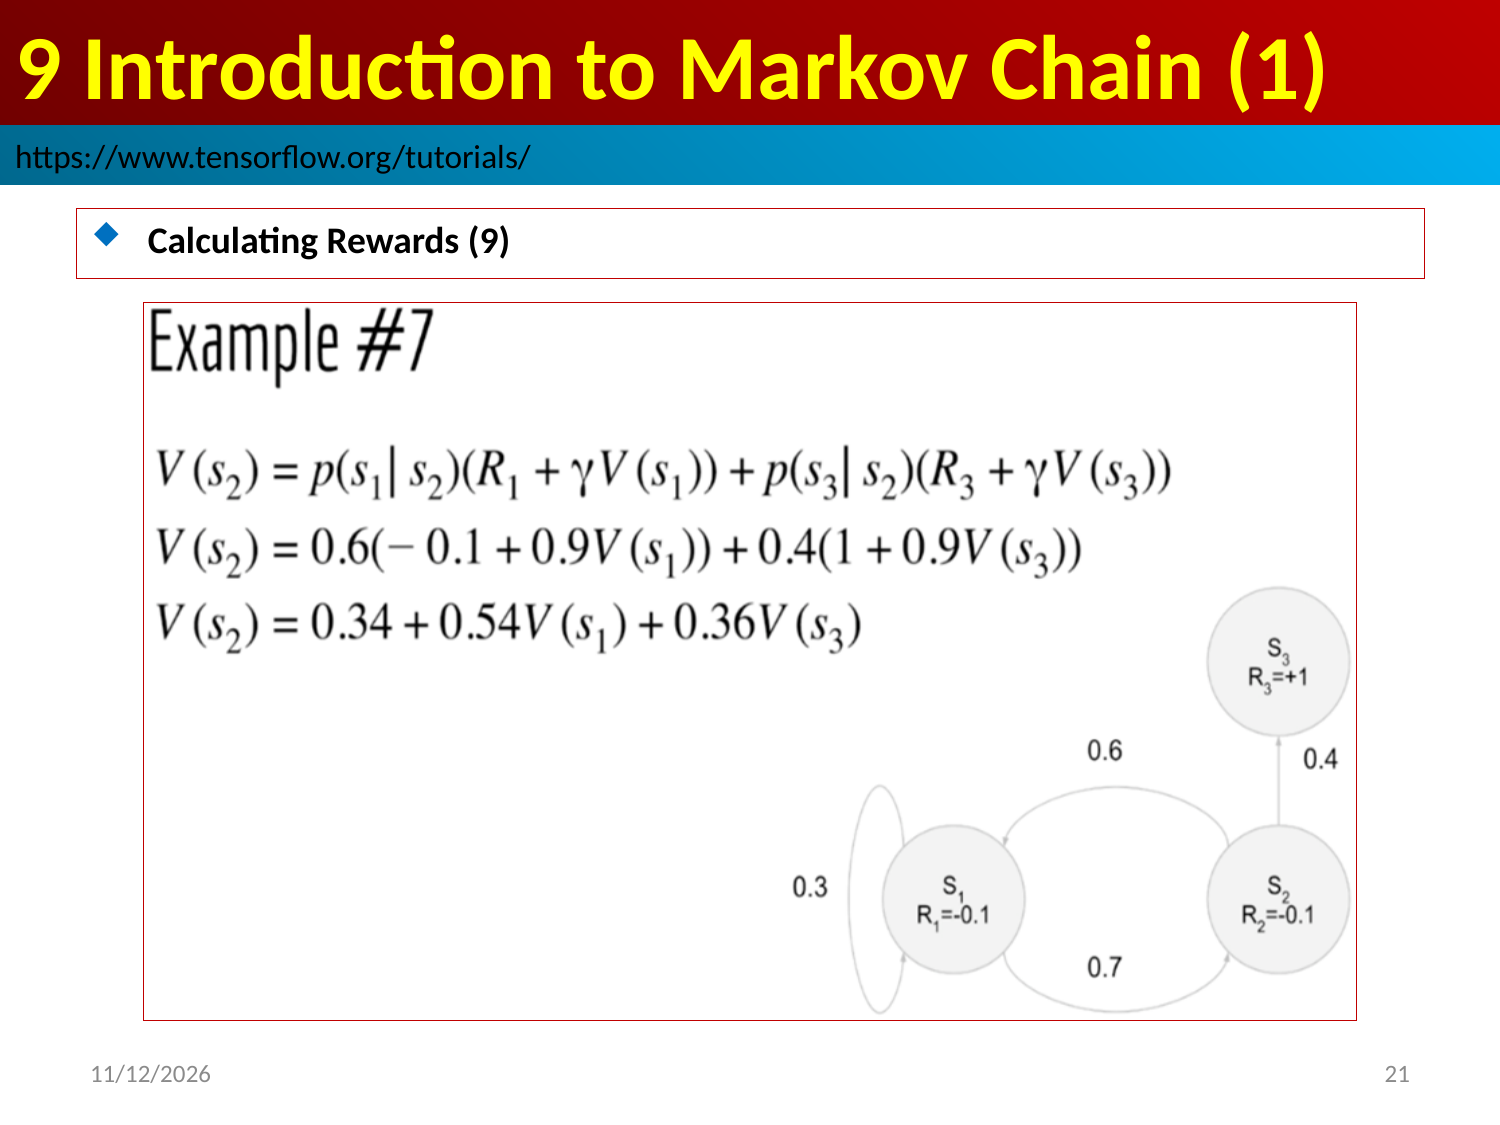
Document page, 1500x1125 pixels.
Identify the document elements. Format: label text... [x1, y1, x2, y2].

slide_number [75, 1042, 425, 1103]
text_box https://www.tensorflow.org/tutorials/ [0, 125, 1500, 185]
subtitle Calculating Rewards (9) [76, 208, 1425, 279]
slide_number 21 [1074, 1042, 1425, 1103]
title 9 Introduction to Markov Chain (1) [0, 0, 1500, 125]
picture [143, 302, 1357, 1021]
